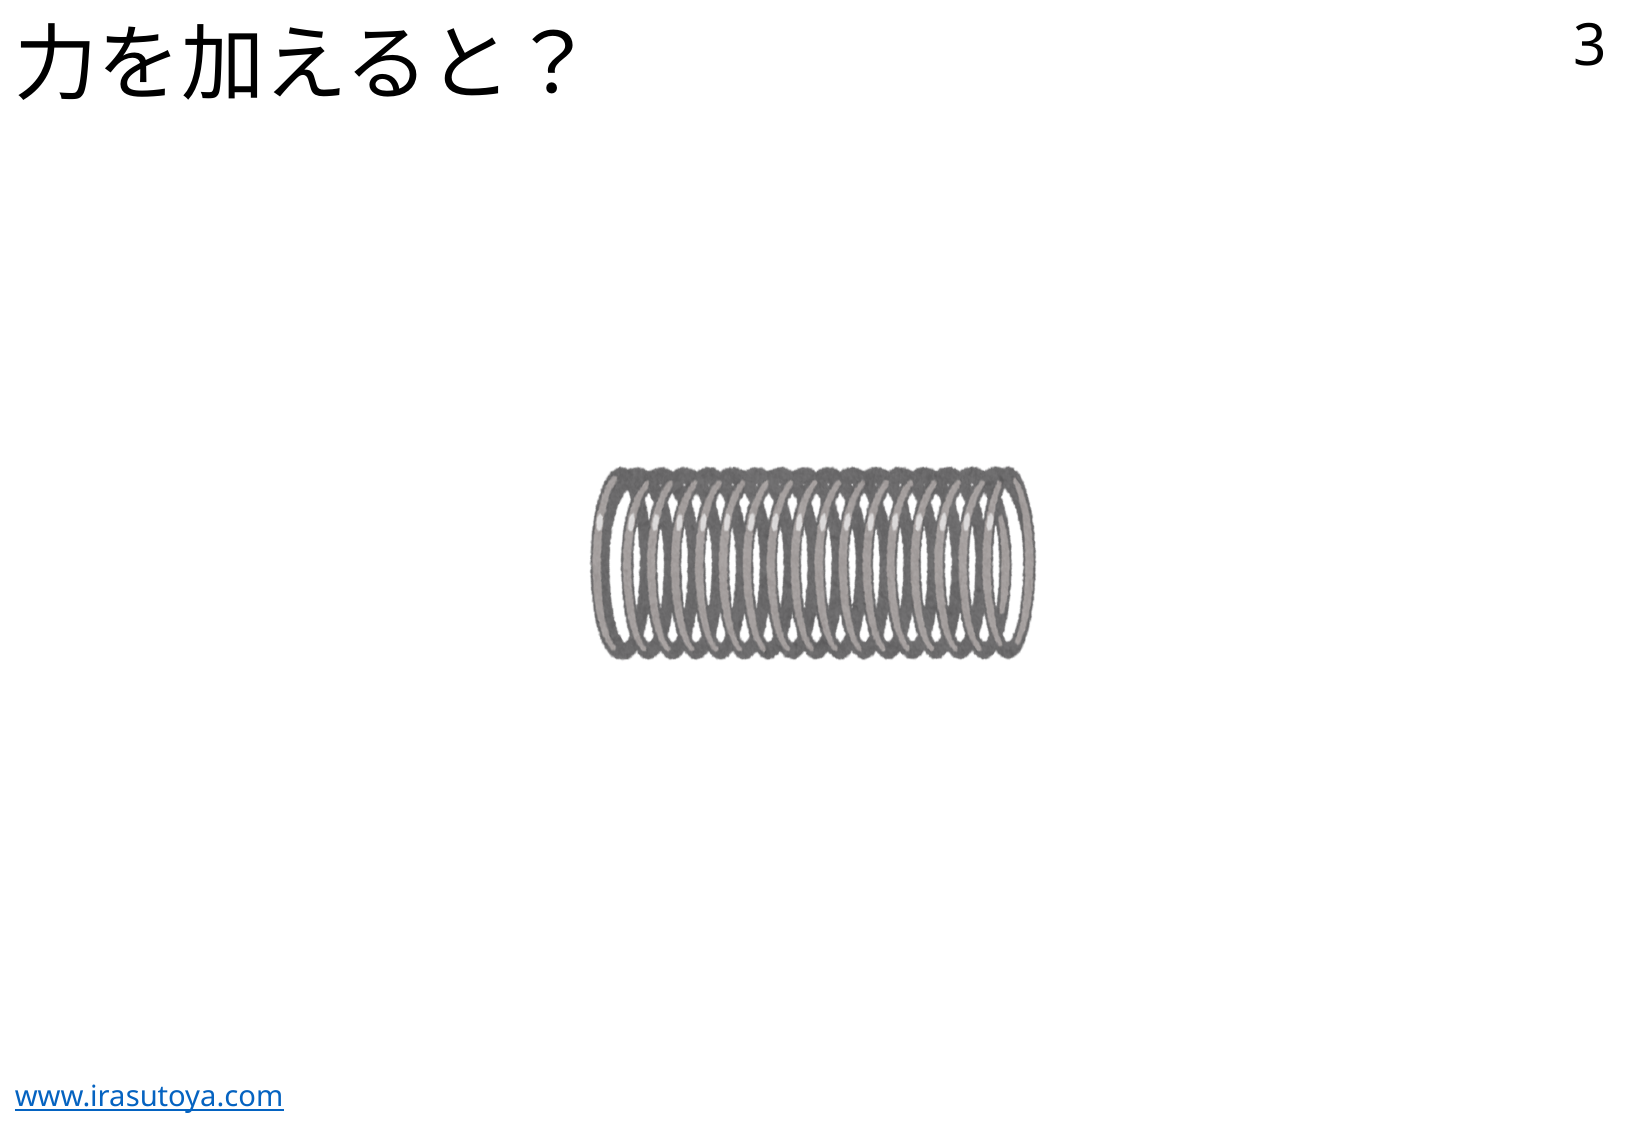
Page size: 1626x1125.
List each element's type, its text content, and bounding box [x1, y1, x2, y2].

picture [585, 458, 1040, 667]
slide_number 3 [1450, 0, 1622, 100]
list www.irasutoya.com [0, 1074, 1622, 1125]
title 力を加えると？ [0, 0, 1451, 118]
